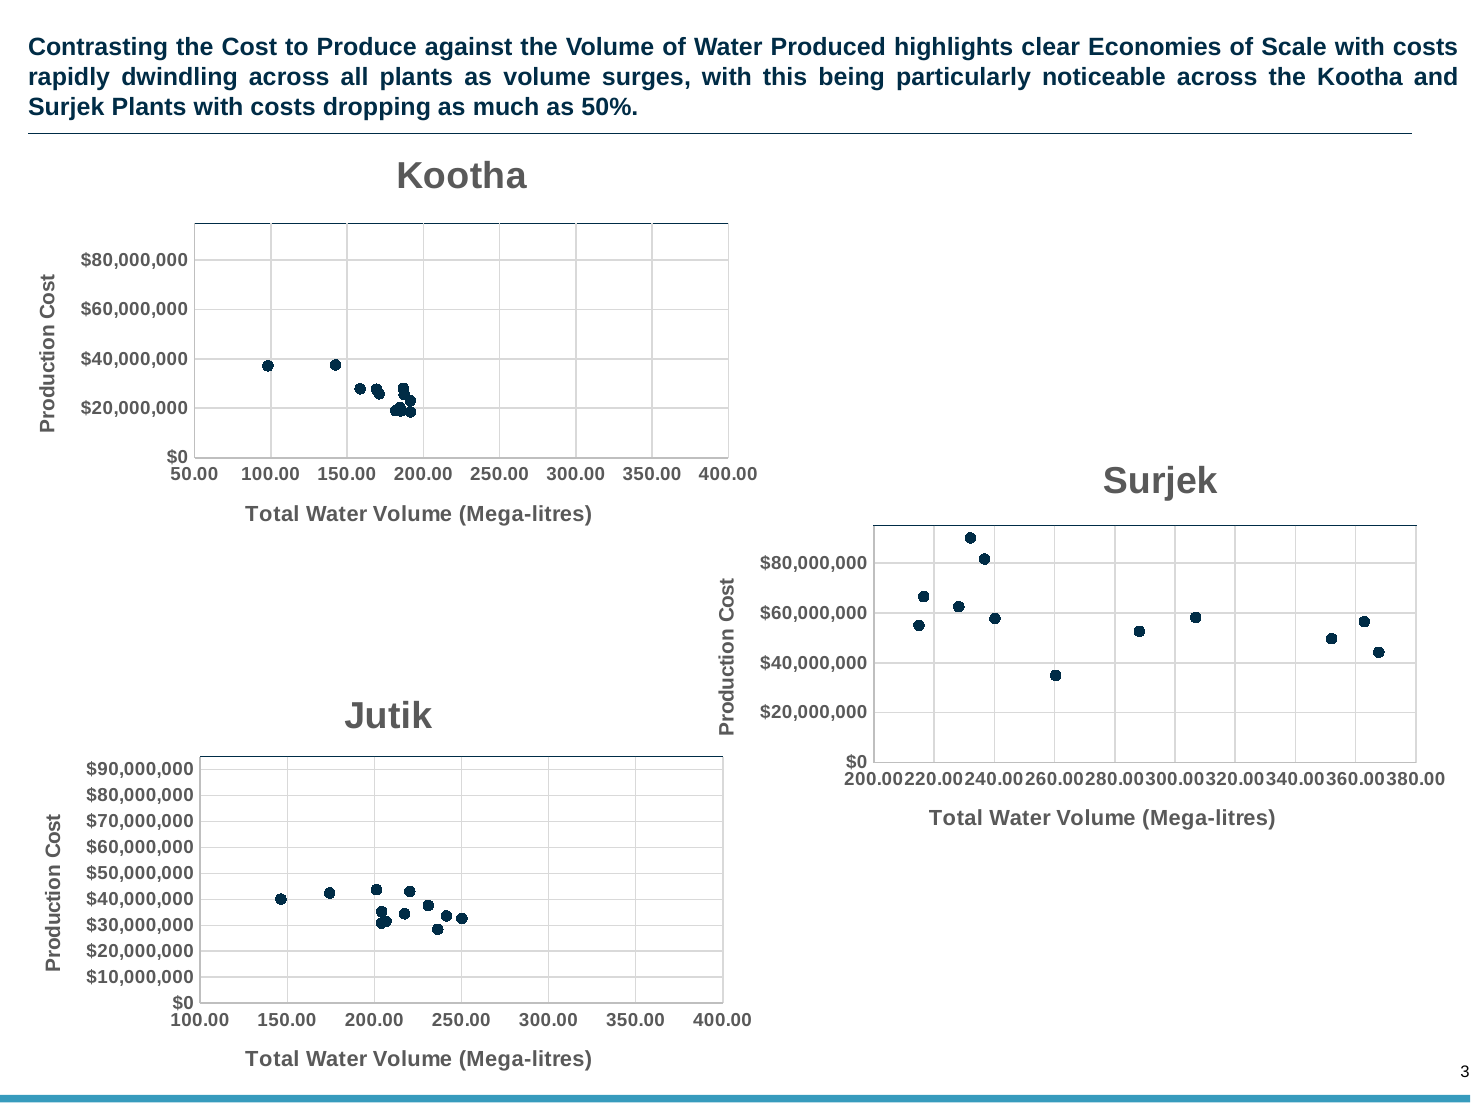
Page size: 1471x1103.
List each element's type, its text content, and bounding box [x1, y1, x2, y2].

title Contrasting the Cost to Produce against the Volume of Water Produced highlights clear Economies of Scale with costs rapidly dwindling across all plants as volume surges, with this being particularly noticeable across the Kootha and Surjek Plants with costs dropping as much as 50%. [28, 30, 1462, 122]
chart [2, 133, 1462, 1103]
